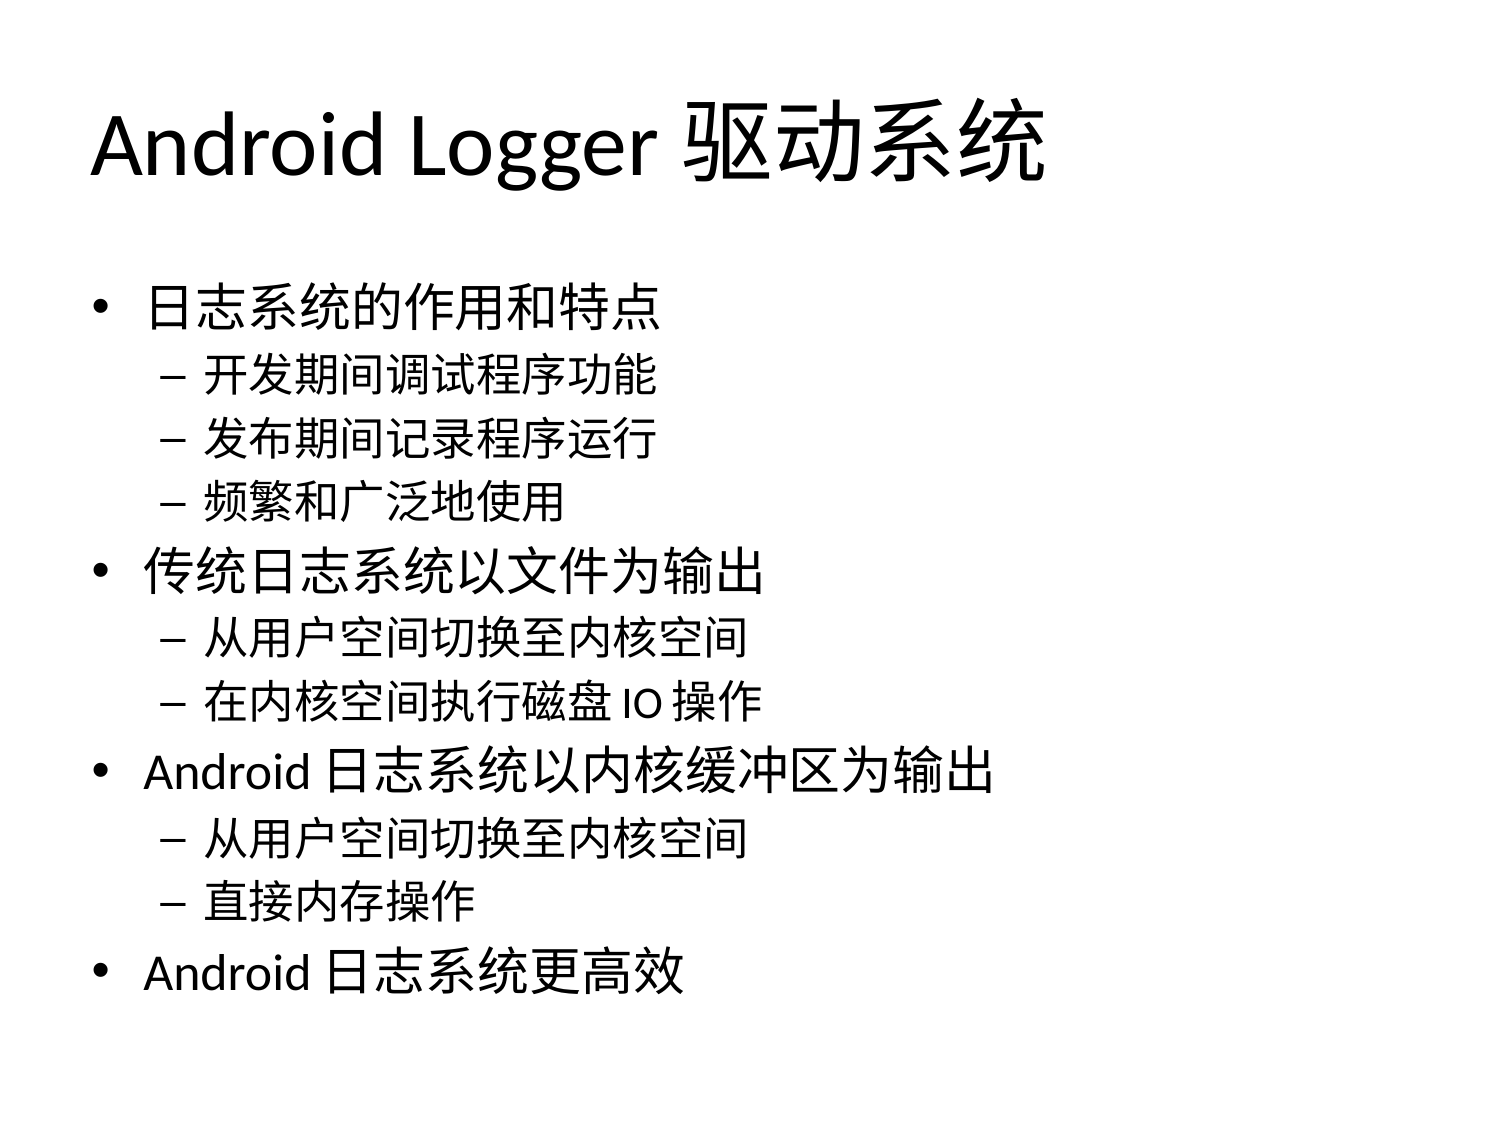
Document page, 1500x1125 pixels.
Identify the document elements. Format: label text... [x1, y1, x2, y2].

title Android Logger驱动系统 [75, 45, 1425, 233]
list 日志系统的作用和特点 开发期间调试程序功能 发布期间记录程序运行 频繁和广泛地使用 传统日志系统以文件为输出 从用户空间切换至内核空间 在内核空间执行磁盘IO操作 Android日志系统以内核缓冲区为输出 从用户空间切换至内核空间 直接内存操作 Android日志系统更高效 [76, 267, 1427, 1010]
